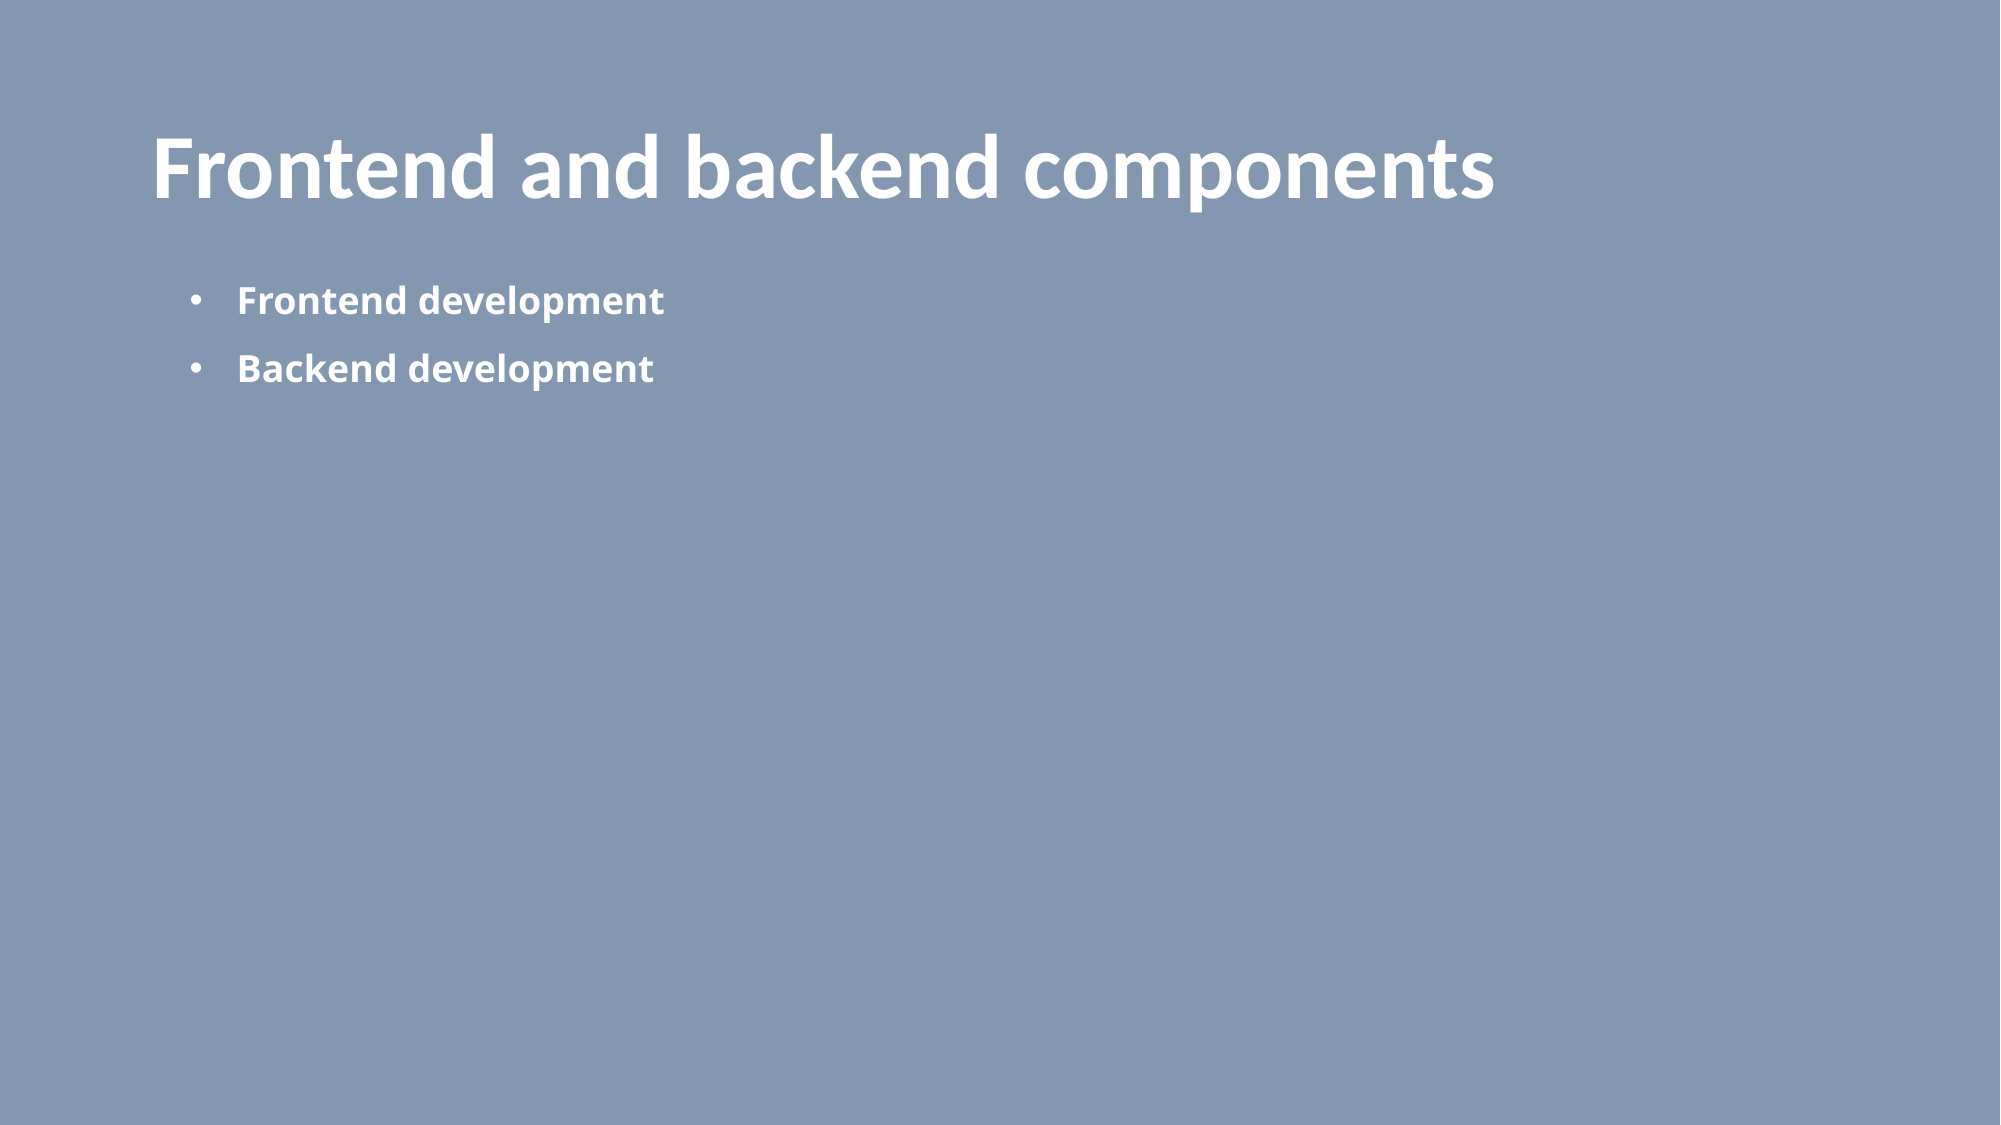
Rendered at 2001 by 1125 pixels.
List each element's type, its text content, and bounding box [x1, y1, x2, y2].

title Frontend and backend components [137, 59, 1863, 278]
text_box [143, 265, 1993, 860]
text_box Frontend development Backend development [174, 247, 1825, 398]
